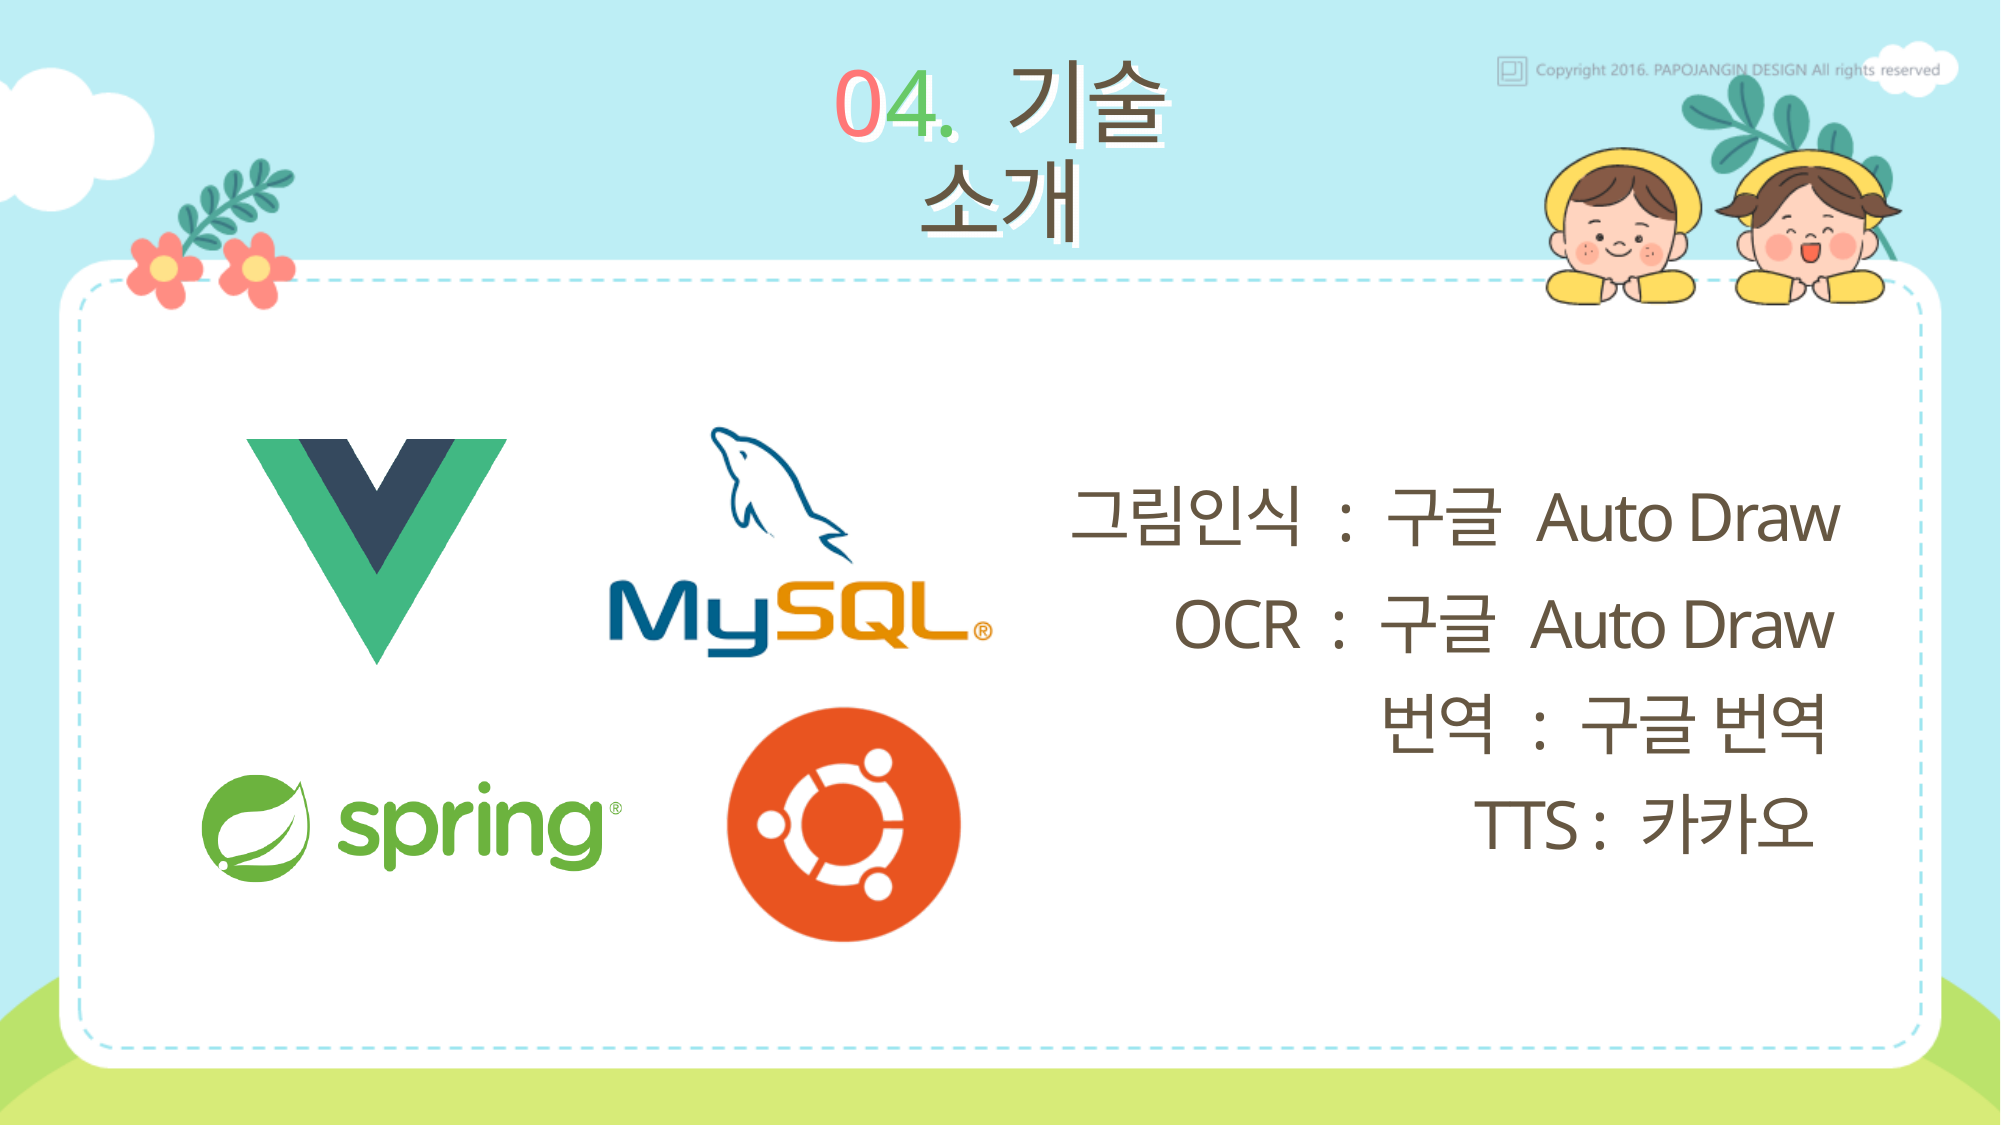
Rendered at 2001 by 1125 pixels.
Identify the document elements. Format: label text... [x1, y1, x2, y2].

text_box OCR : 구글 Auto Draw [1006, 574, 2000, 669]
title 04. 기술 소개 [749, 106, 1251, 207]
text_box 번역 : 구글 번역 [1054, 675, 2000, 770]
picture [0, 0, 2001, 1125]
text_box 그림인식 : 구글 Auto Draw [1006, 467, 2000, 563]
text_box TTS : 카카오 [1094, 775, 2000, 871]
